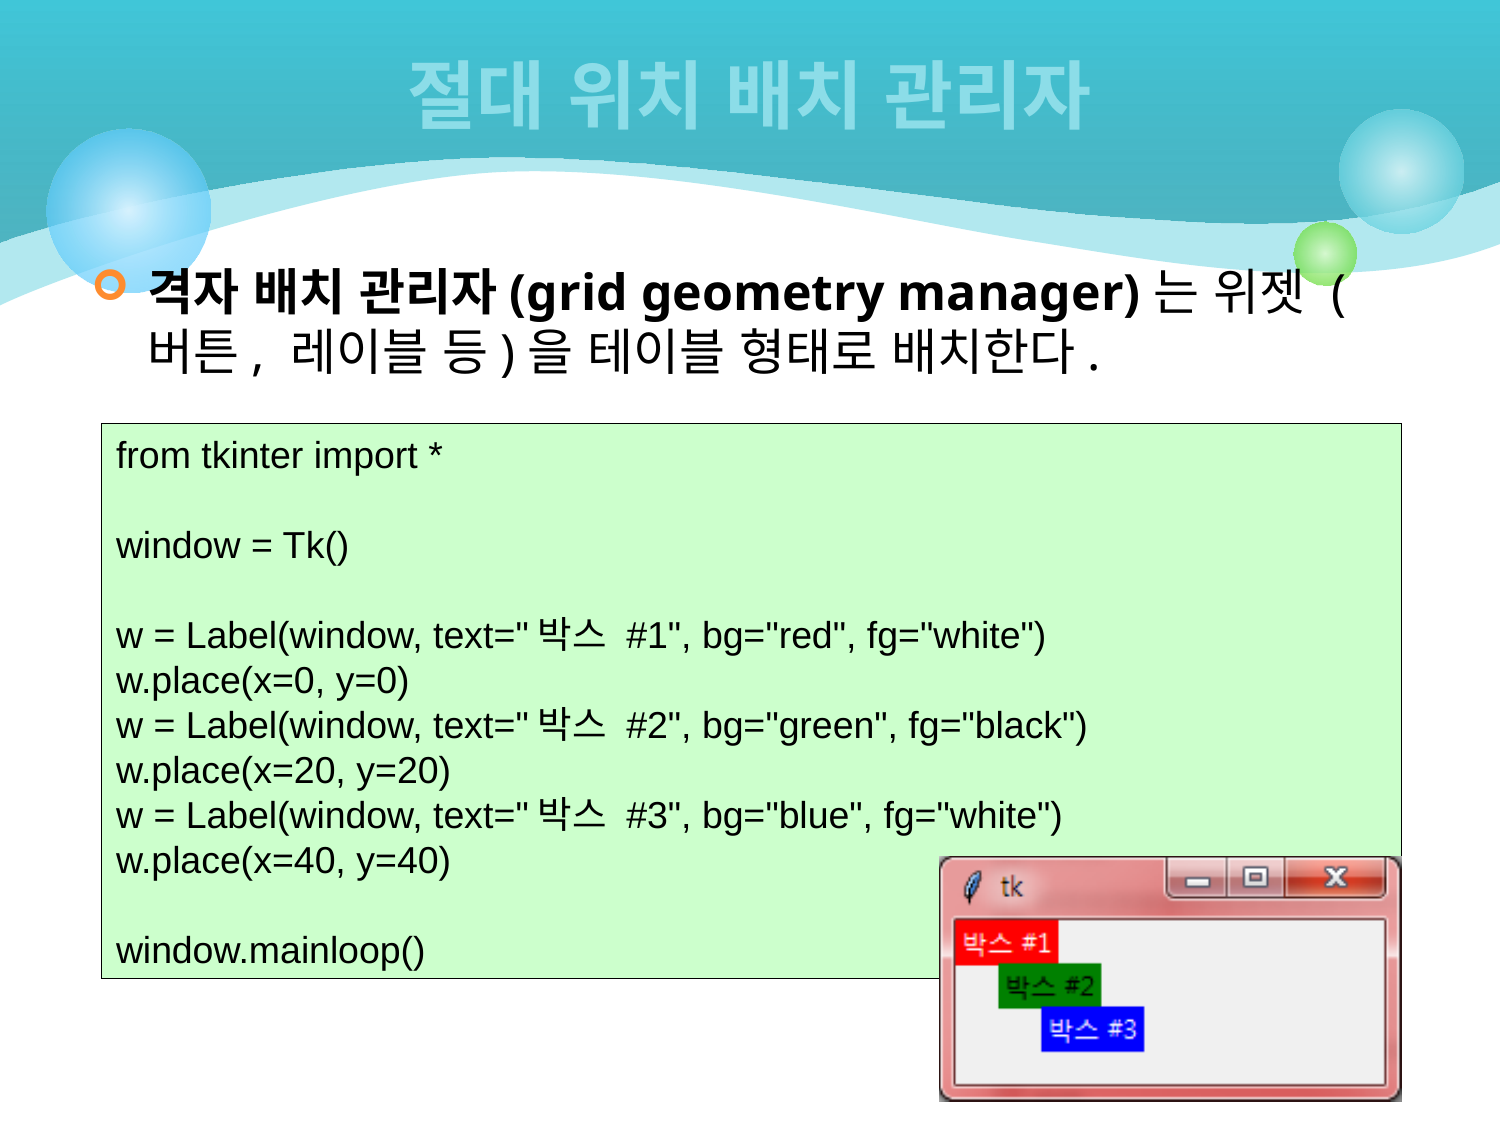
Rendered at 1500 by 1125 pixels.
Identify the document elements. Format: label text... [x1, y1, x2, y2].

picture [938, 856, 1402, 1102]
title 절대 위치 배치 관리자 [75, 75, 1425, 188]
text_box [0, 0, 1500, 75]
text_box from tkinter import * window = Tk() w = Label(window, text="박스 #1", bg="red", fg="white") w.place(x=0, y=0) w = Label(window, text="박스 #2", bg="green", fg="black") w.place(x=20, y=20) w = Label(window, text="박스 #3", bg="blue", fg="white") w.place(x=40, y=40) window.mainloop() [101, 423, 1402, 979]
list 격자 배치 관리자(grid geometry manager)는 위젯 (버튼, 레이블 등)을 테이블 형태로 배치한다. [76, 252, 1427, 996]
